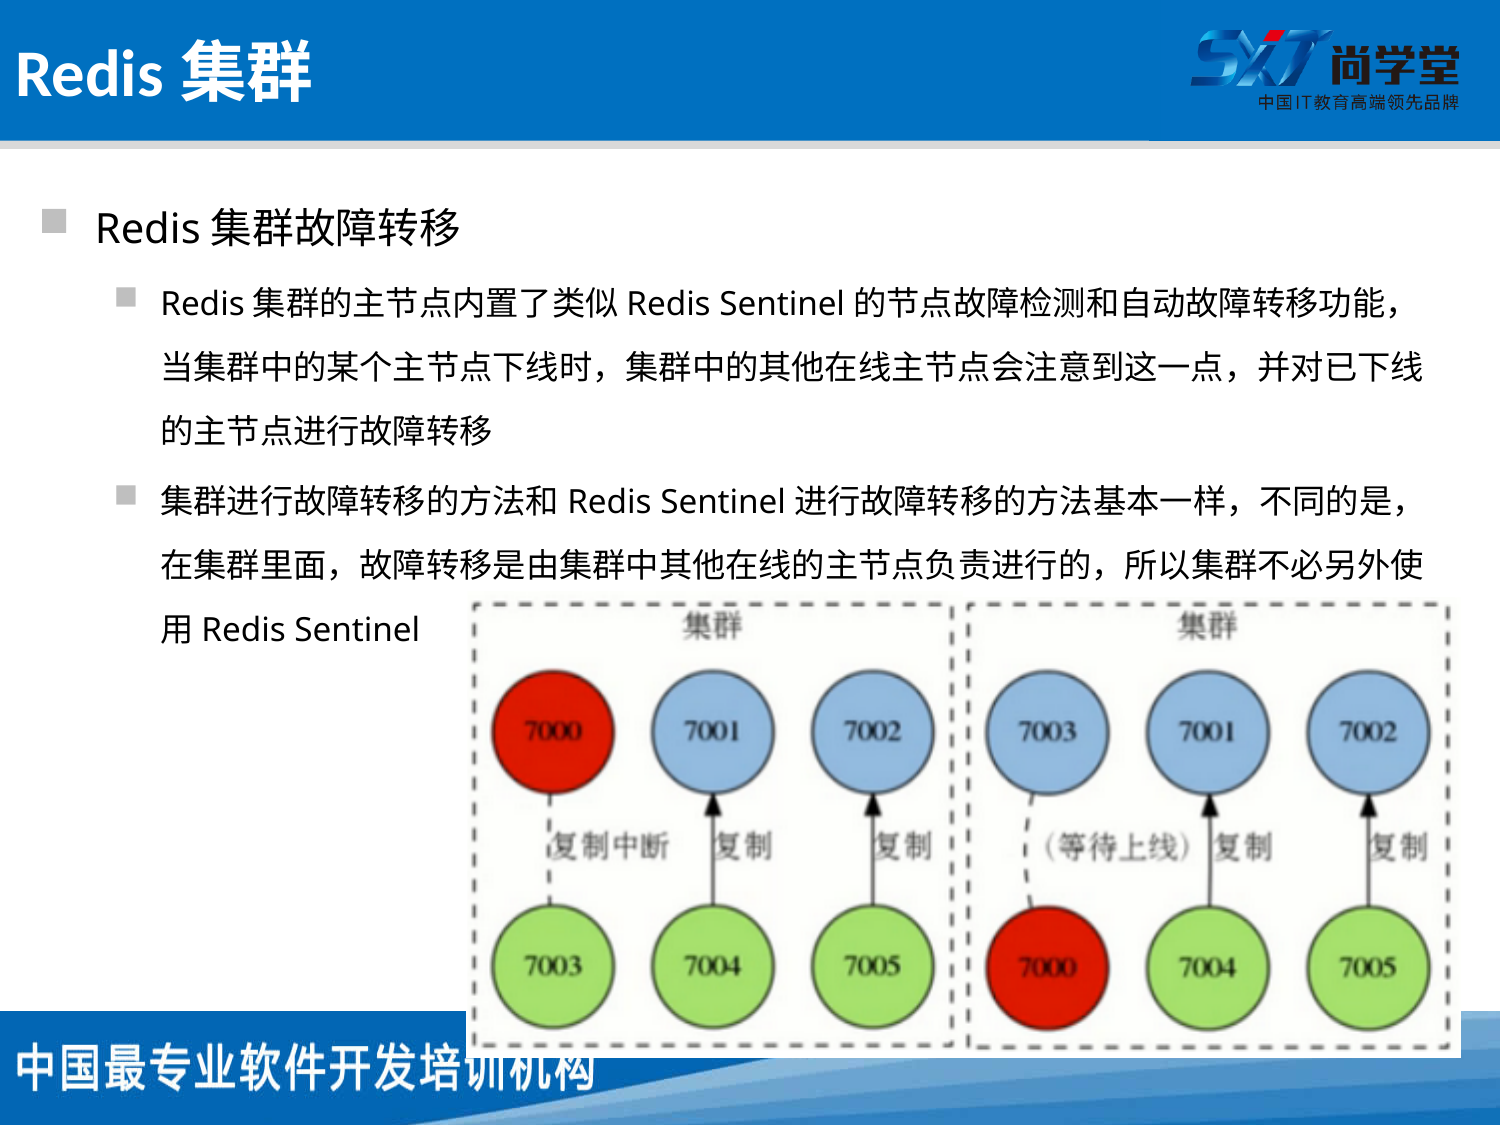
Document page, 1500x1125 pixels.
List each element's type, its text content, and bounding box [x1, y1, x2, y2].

picture [0, 590, 1500, 1125]
title Redis集群 [0, 0, 1161, 141]
list Redis集群故障转移 Redis集群的主节点内置了类似Redis Sentinel的节点故障检测和自动故障转移功能，当集群中的某个主节点下线时，集群中的其他在线主节点会注意到这一点，并对已下线的主节点进行故障转移 集群进行故障转移的方法和Redis Sentinel进行故障转移的方法基本一样，不同的是，在集群里面，故障转移是由集群中其他在线的主节点负责进行的，所以集群不必另外使用Redis Sentinel [23, 164, 1447, 1012]
picture [1161, 0, 1500, 141]
